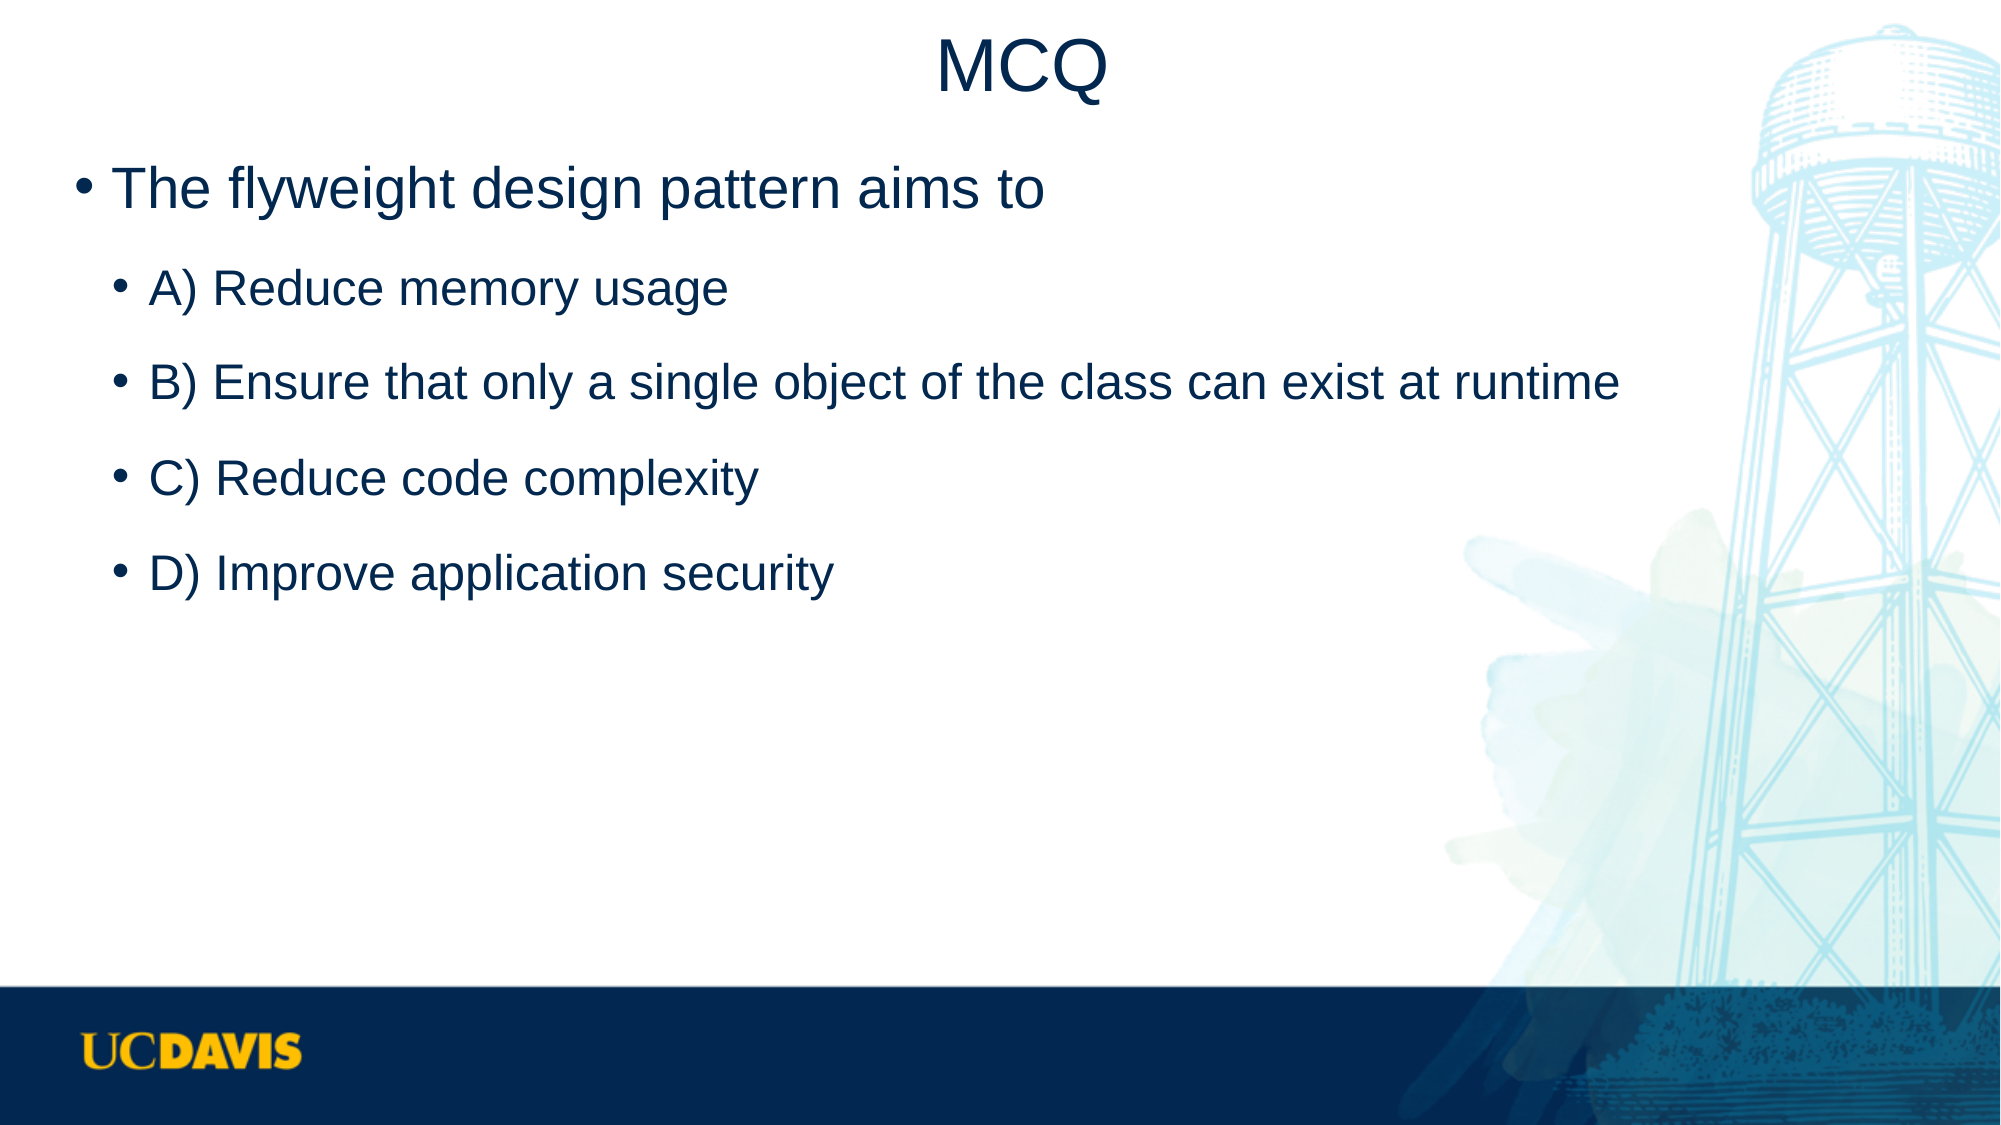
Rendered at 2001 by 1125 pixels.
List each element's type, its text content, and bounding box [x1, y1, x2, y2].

list The flyweight design pattern aims to A) Reduce memory usage B) Ensure that only a single object of the class can exist at runtime C) Reduce code complexity D) Improve application security [59, 128, 1938, 985]
picture [0, 0, 2001, 1125]
title MCQ [0, 0, 2000, 115]
